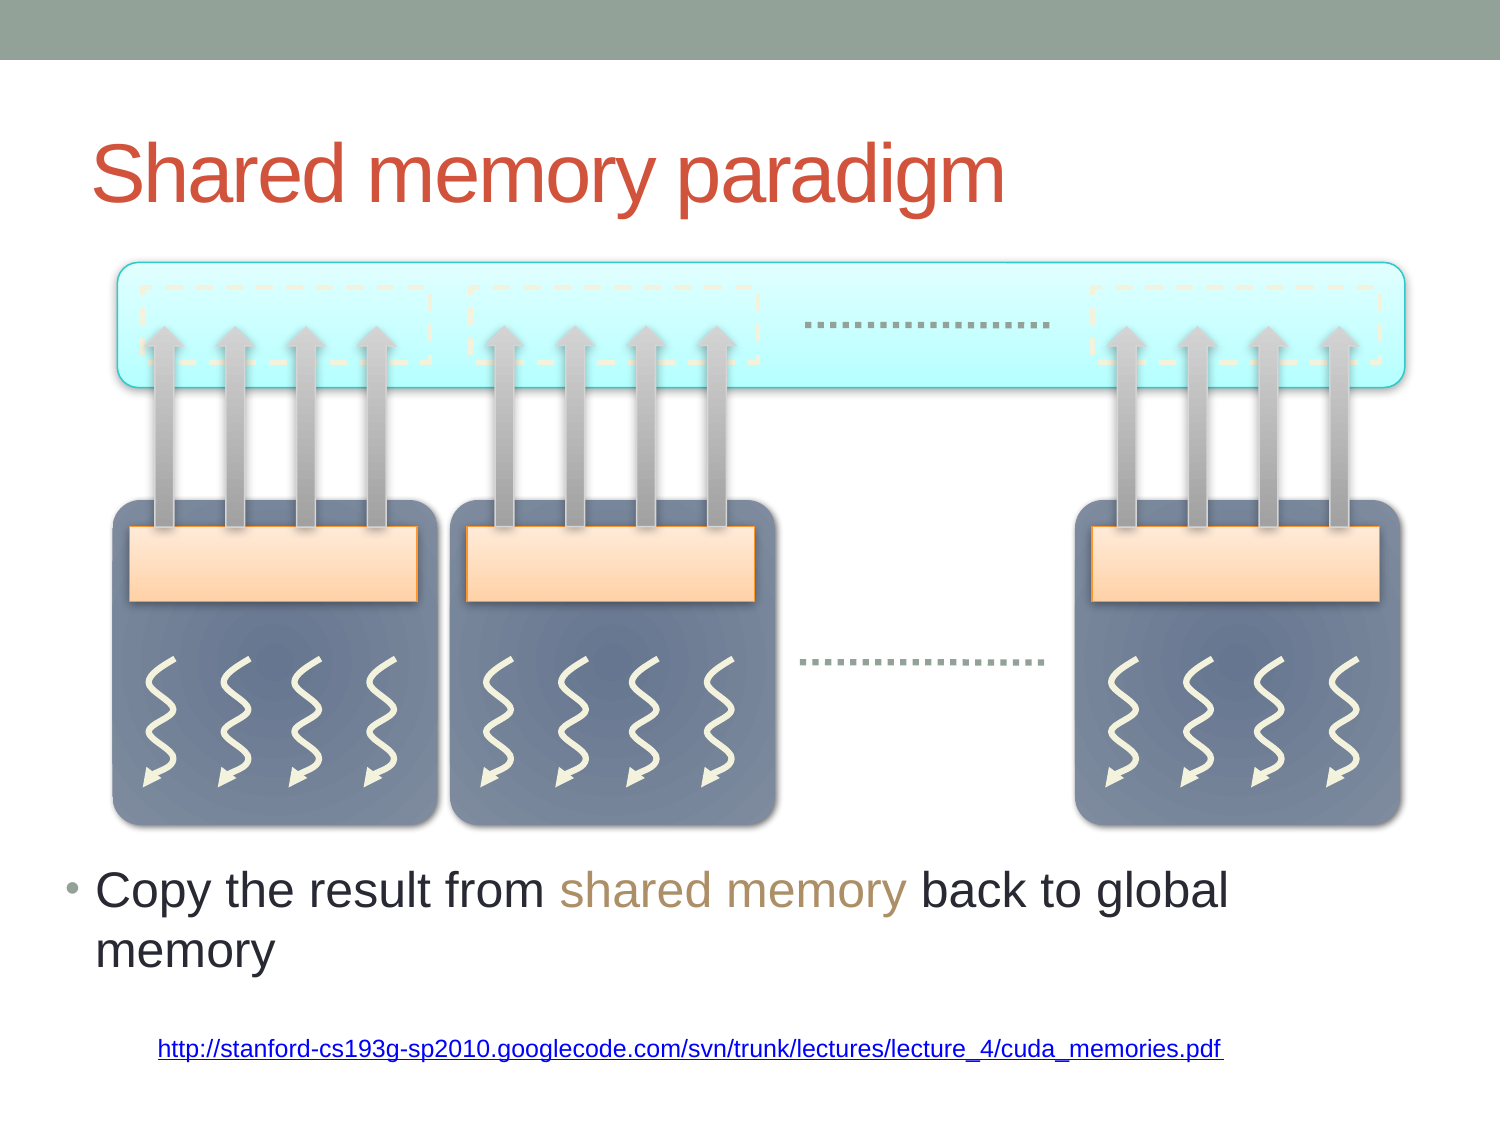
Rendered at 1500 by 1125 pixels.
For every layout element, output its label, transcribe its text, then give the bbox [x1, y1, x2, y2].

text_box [145, 326, 396, 528]
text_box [1107, 326, 1359, 528]
list Copy the result from shared memory back to global memory [50, 849, 1438, 1088]
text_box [117, 262, 1406, 388]
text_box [485, 326, 736, 527]
text_box http://stanford-cs193g-sp2010.googlecode.com/svn/trunk/lectures/lecture_4/cuda_memories.pdf [142, 1025, 1243, 1070]
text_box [112, 499, 1401, 826]
title Shared memory paradigm [75, 87, 1425, 250]
